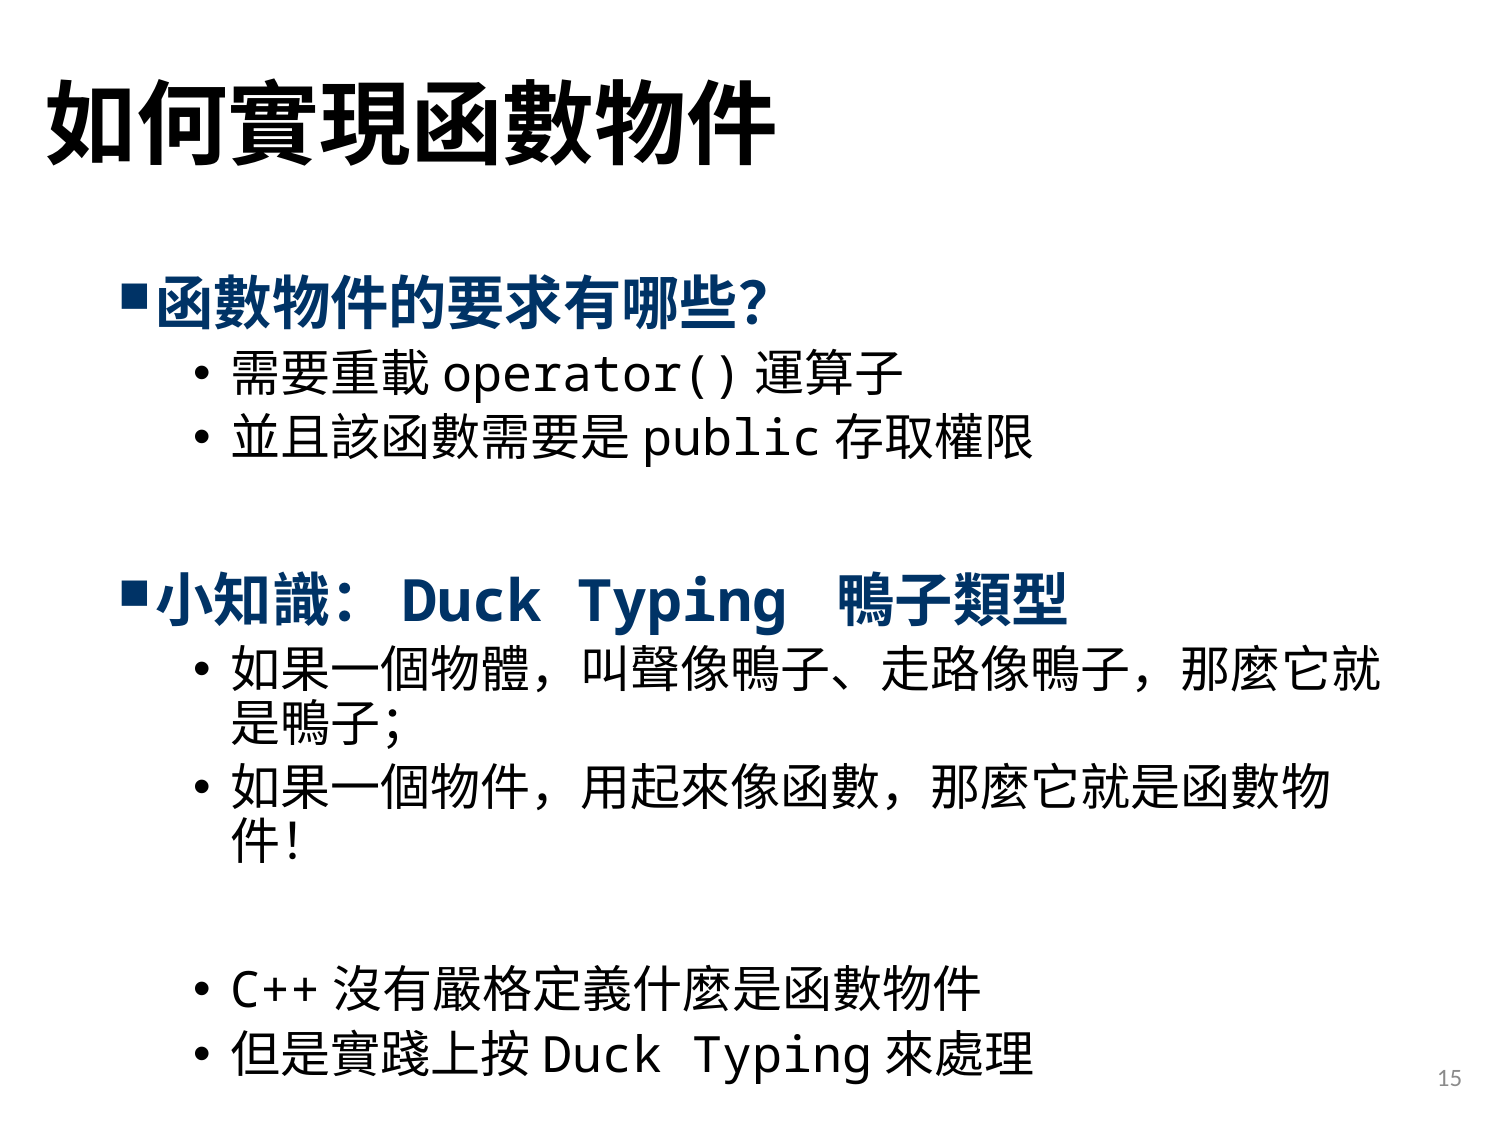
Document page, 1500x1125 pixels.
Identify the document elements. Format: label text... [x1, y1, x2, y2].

list 函數物件的要求有哪些？ 需要重載operator()運算子 並且該函數需要是public存取權限 小知識：Duck Typing 鴨子類型 如果一個物體，叫聲像鴨子、走路像鴨子，那麼它就是鴨子； 如果一個物件，用起來像函數，那麼它就是函數物件！ C++沒有嚴格定義什麼是函數物件 但是實踐上按Duck Typing來處理 [103, 267, 1424, 1047]
title 如何實現函數物件 [29, 19, 1324, 237]
slide_number 15 [1139, 1046, 1478, 1107]
